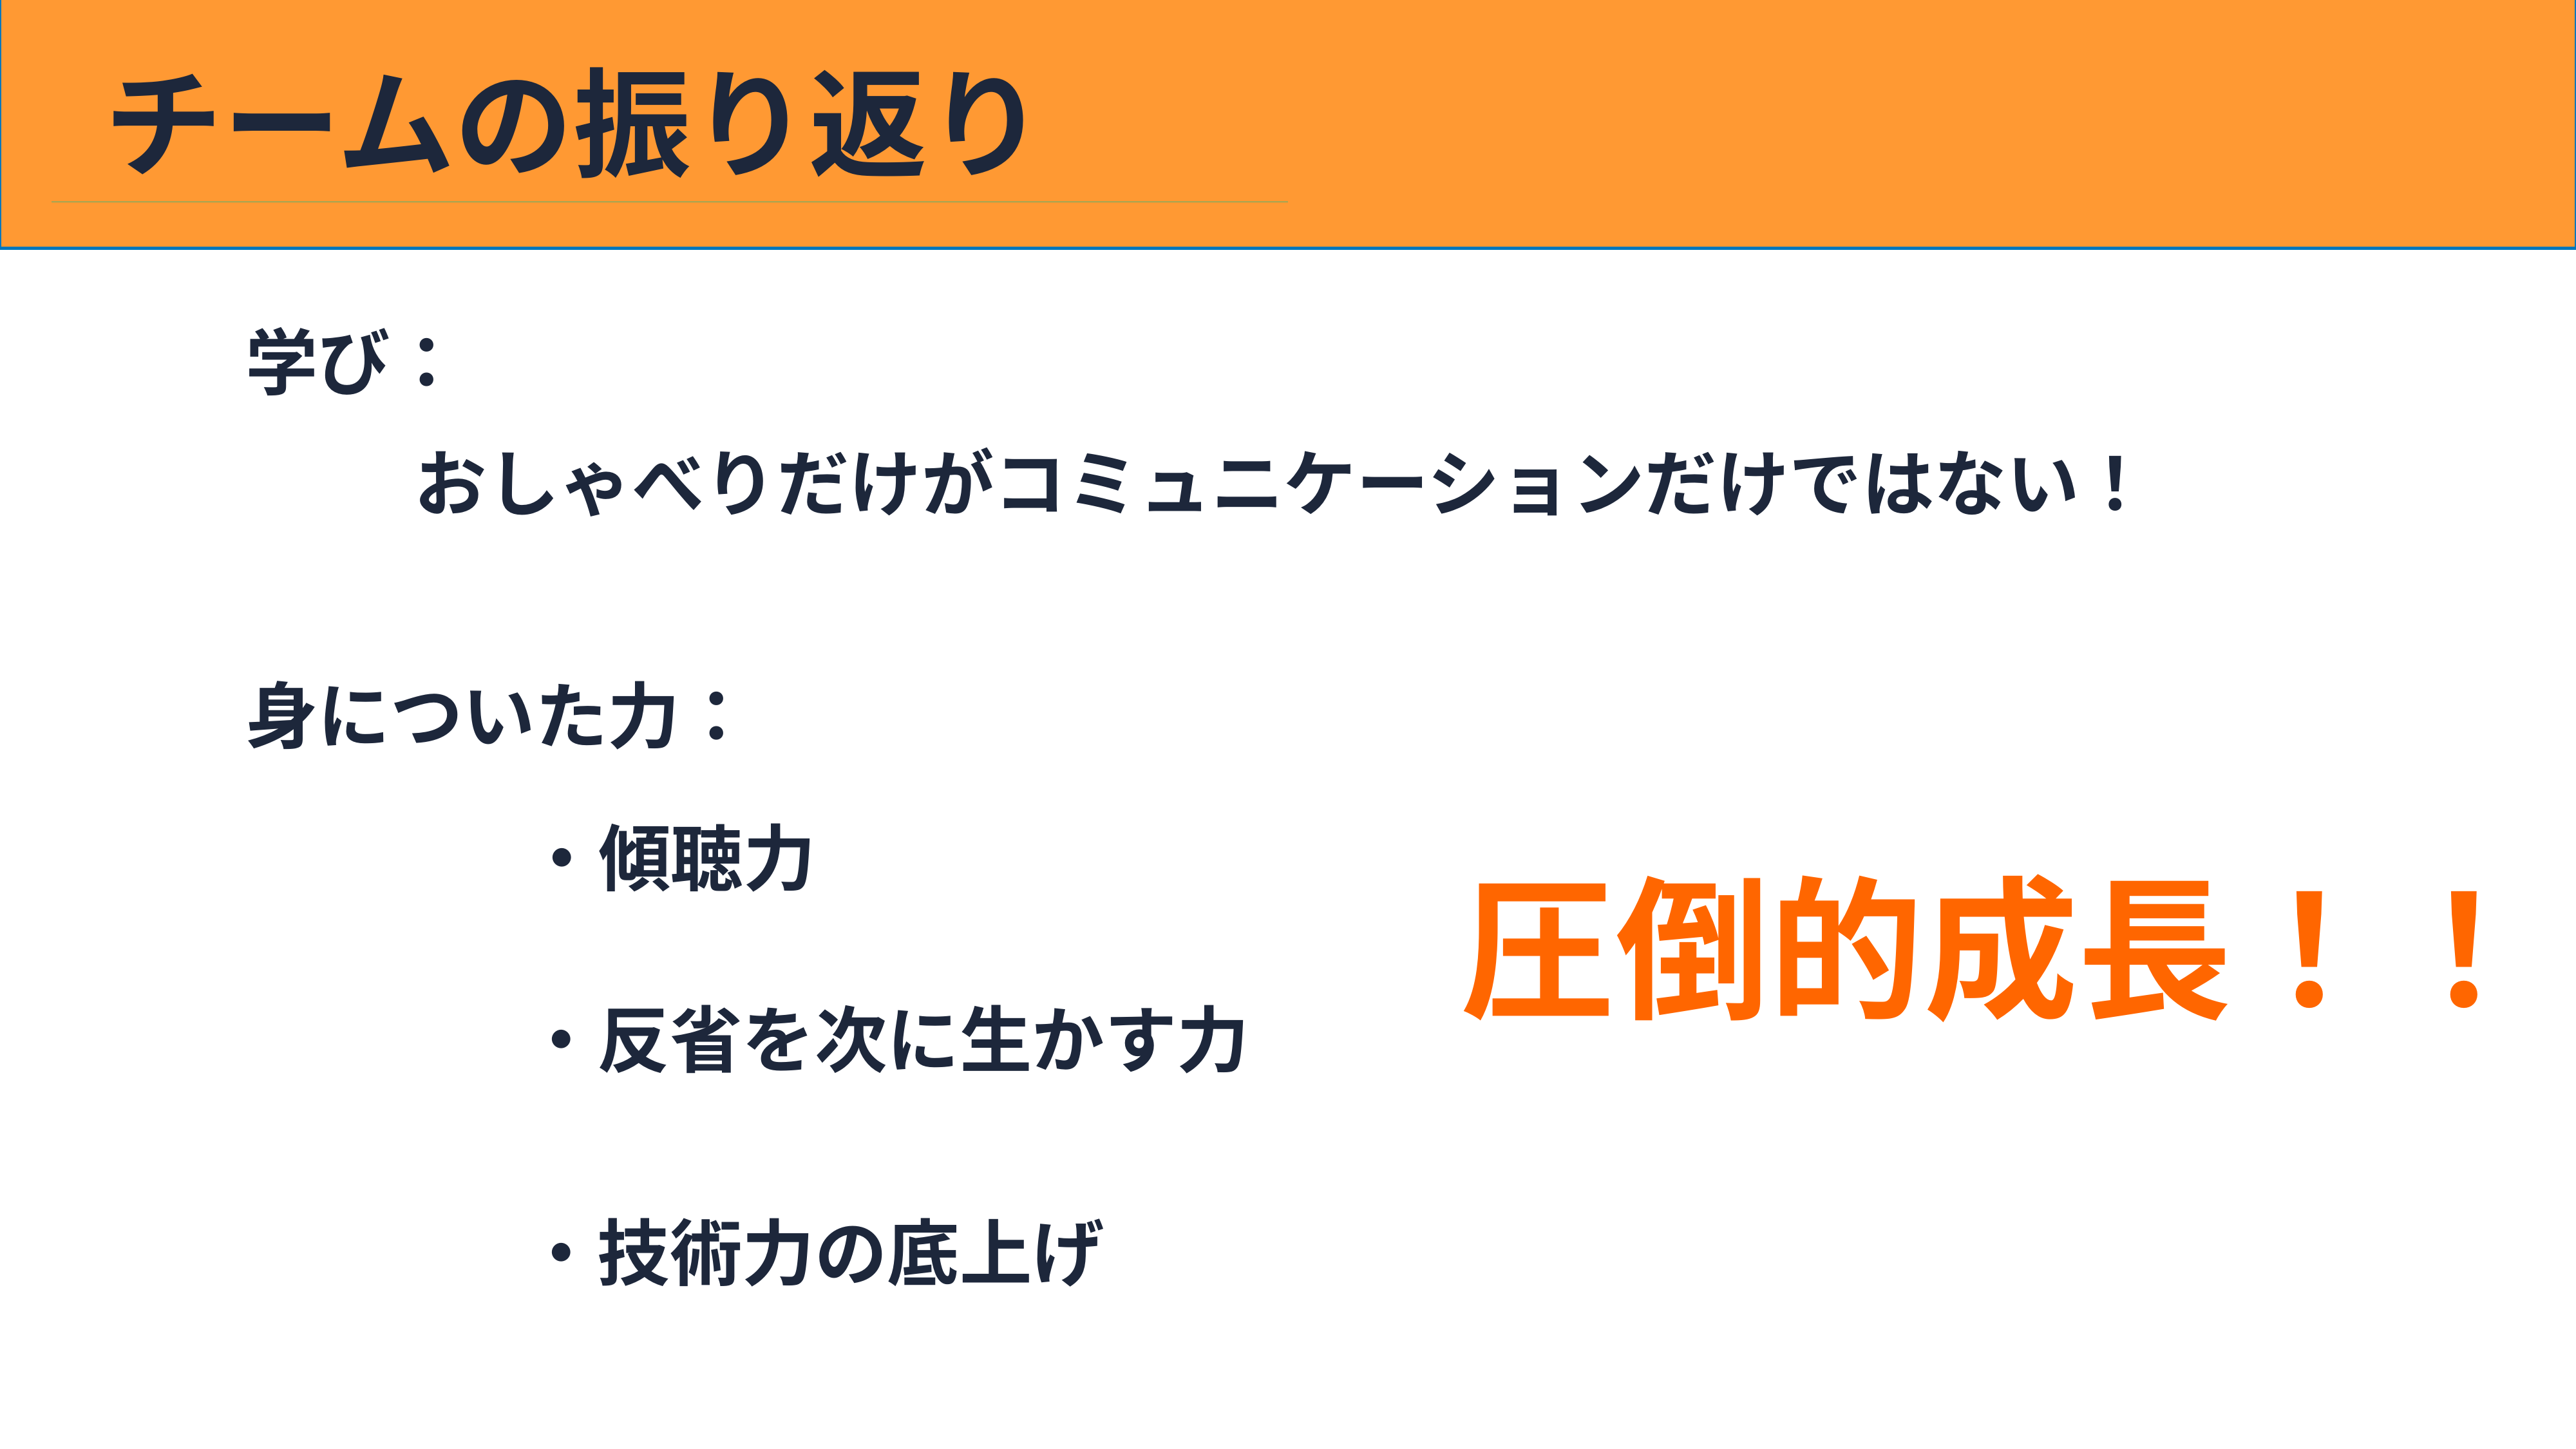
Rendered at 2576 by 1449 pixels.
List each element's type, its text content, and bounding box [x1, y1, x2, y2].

text_box ・反省を次に生かす力 [519, 927, 1372, 1148]
text_box おしゃべりだけがコミュニケーションだけではない！ [409, 371, 2279, 592]
text_box 身についた力： [240, 603, 1030, 824]
text_box 圧倒的成長！！ [1455, 781, 2576, 1109]
text_box 学び： [240, 250, 1030, 471]
text_box [0, 0, 2576, 250]
text_box ・技術力の底上げ [519, 1148, 1287, 1361]
text_box ・傾聴力 [520, 746, 2391, 967]
text_box チームの振り返り [99, 66, 1192, 174]
